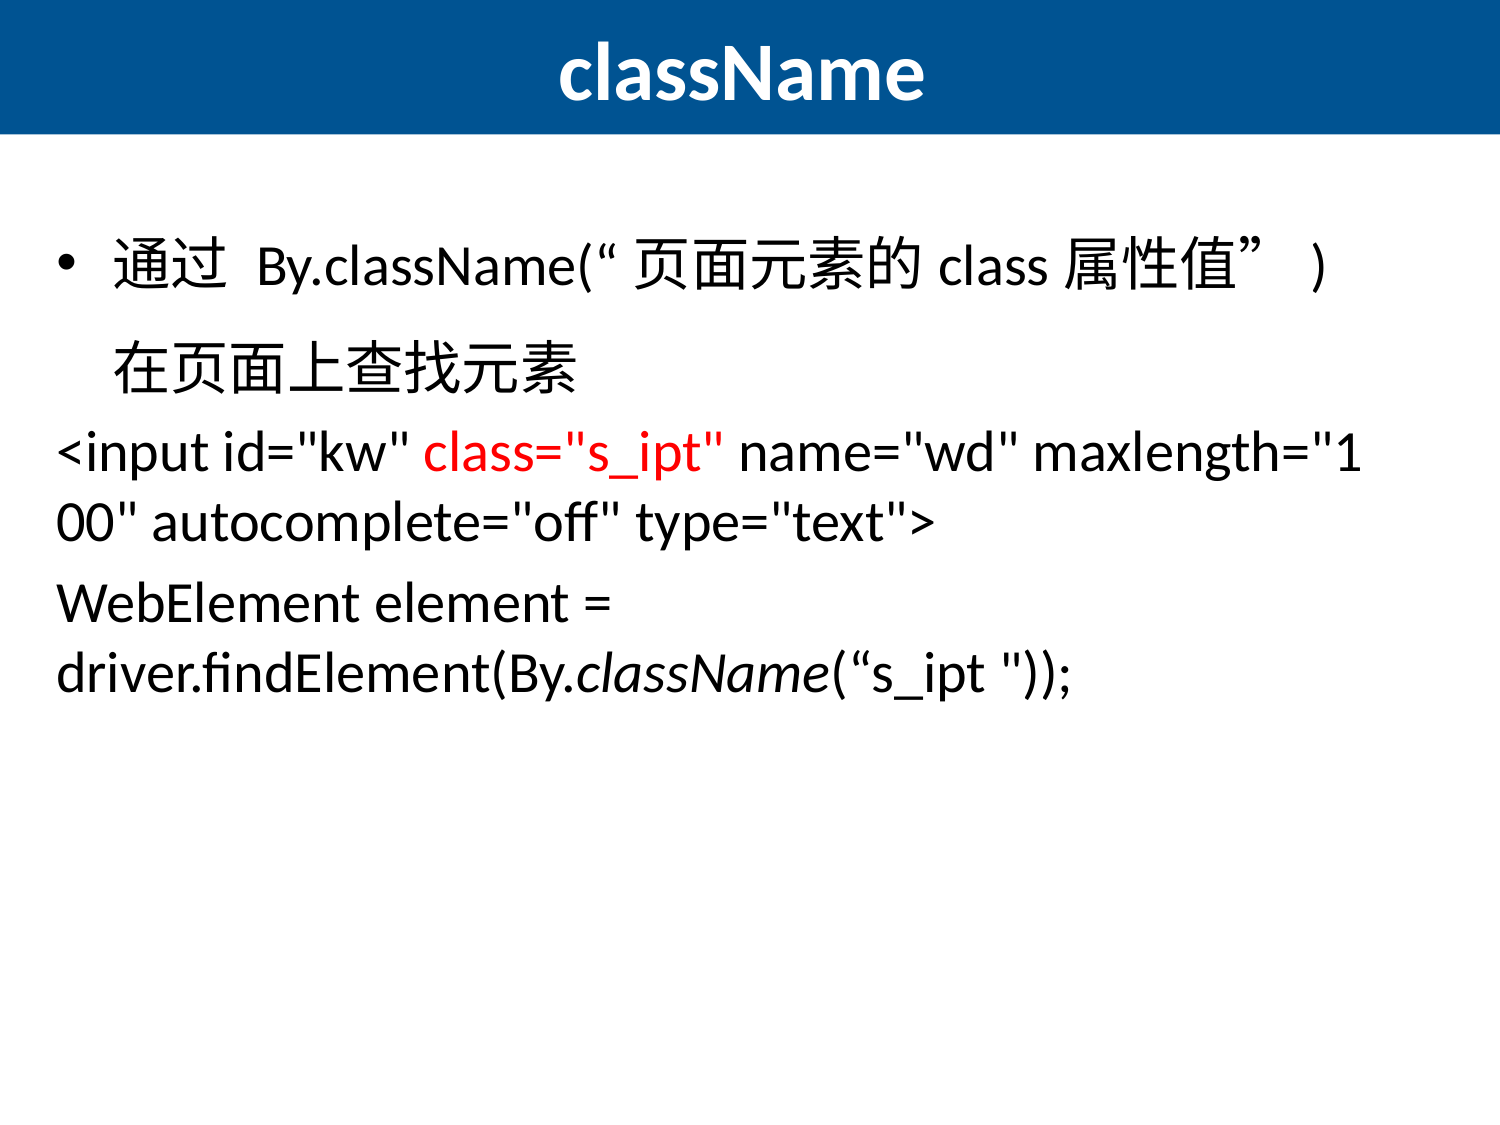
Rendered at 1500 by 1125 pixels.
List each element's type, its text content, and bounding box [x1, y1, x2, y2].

list 通过 By.className(“页面元素的class属性值”)在页面上查找元素 <input id="kw" class="s_ipt" name="wd" maxlength="100" autocomplete="off" type="text"> WebElement element = driver.findElement(By.className(“s_ipt ")); [41, 184, 1392, 927]
title className [2, 0, 1483, 135]
